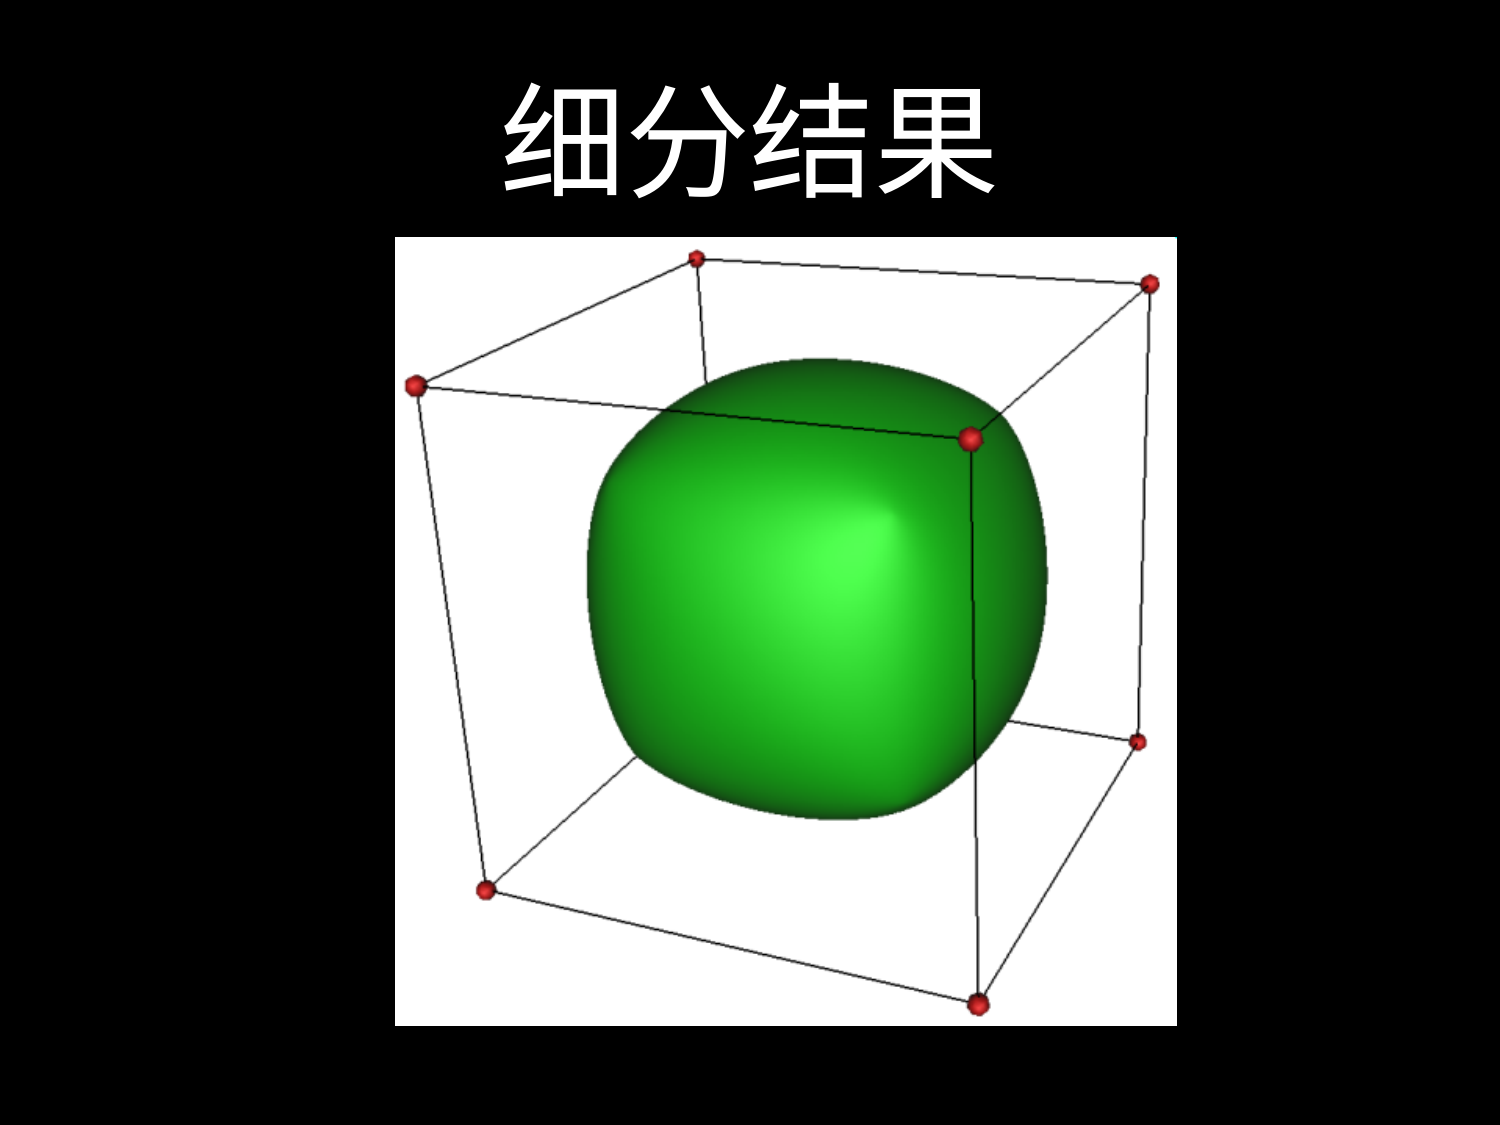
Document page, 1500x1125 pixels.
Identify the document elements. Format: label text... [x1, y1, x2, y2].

picture [395, 237, 1178, 1026]
title 细分结果 [75, 45, 1425, 233]
